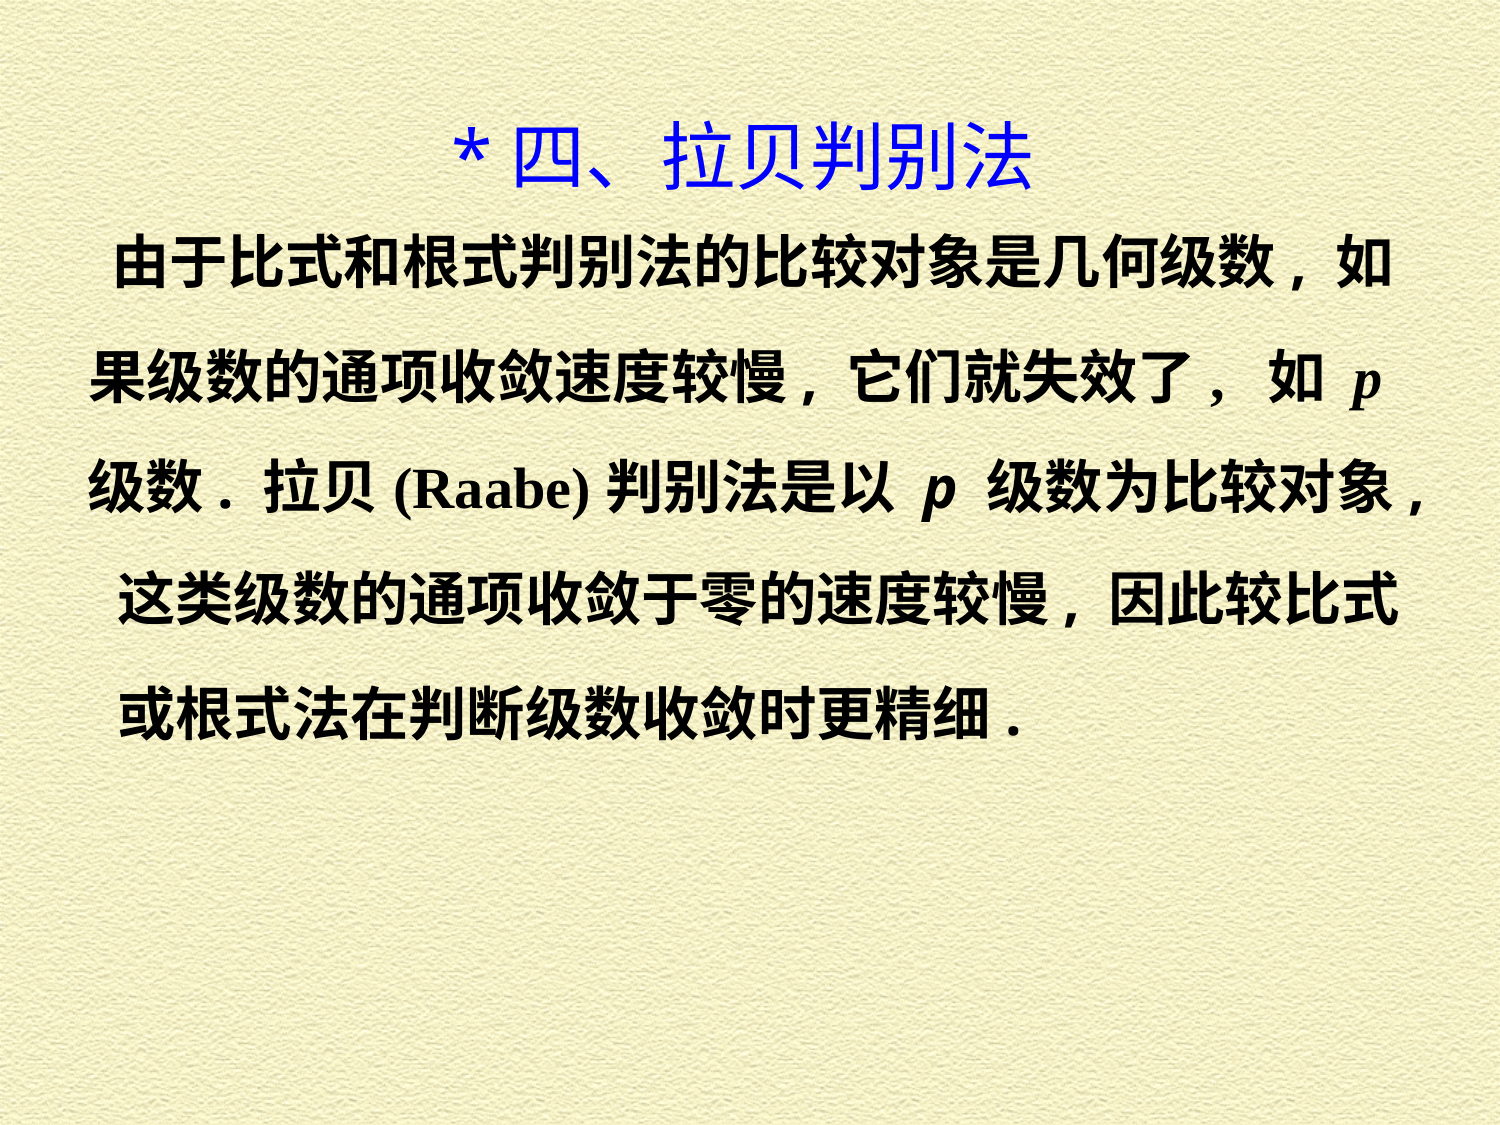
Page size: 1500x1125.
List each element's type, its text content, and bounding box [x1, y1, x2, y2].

text_box 或根式法在判断级数收敛时更精细. [102, 669, 1037, 754]
text_box 由于比式和根式判别法的比较对象是几何级数, 如 [96, 217, 1422, 303]
text_box 这类级数的通项收敛于零的速度较慢, 因此较比式 [102, 555, 1428, 640]
picture [0, 0, 1500, 1125]
text_box *四、拉贝判别法 [436, 102, 1067, 207]
text_box 果级数的通项收敛速度较慢, 它们就失效了, 如 p [73, 333, 1398, 418]
text_box 级数. 拉贝(Raabe)判别法是以 p 级数为比较对象, [72, 442, 1456, 528]
